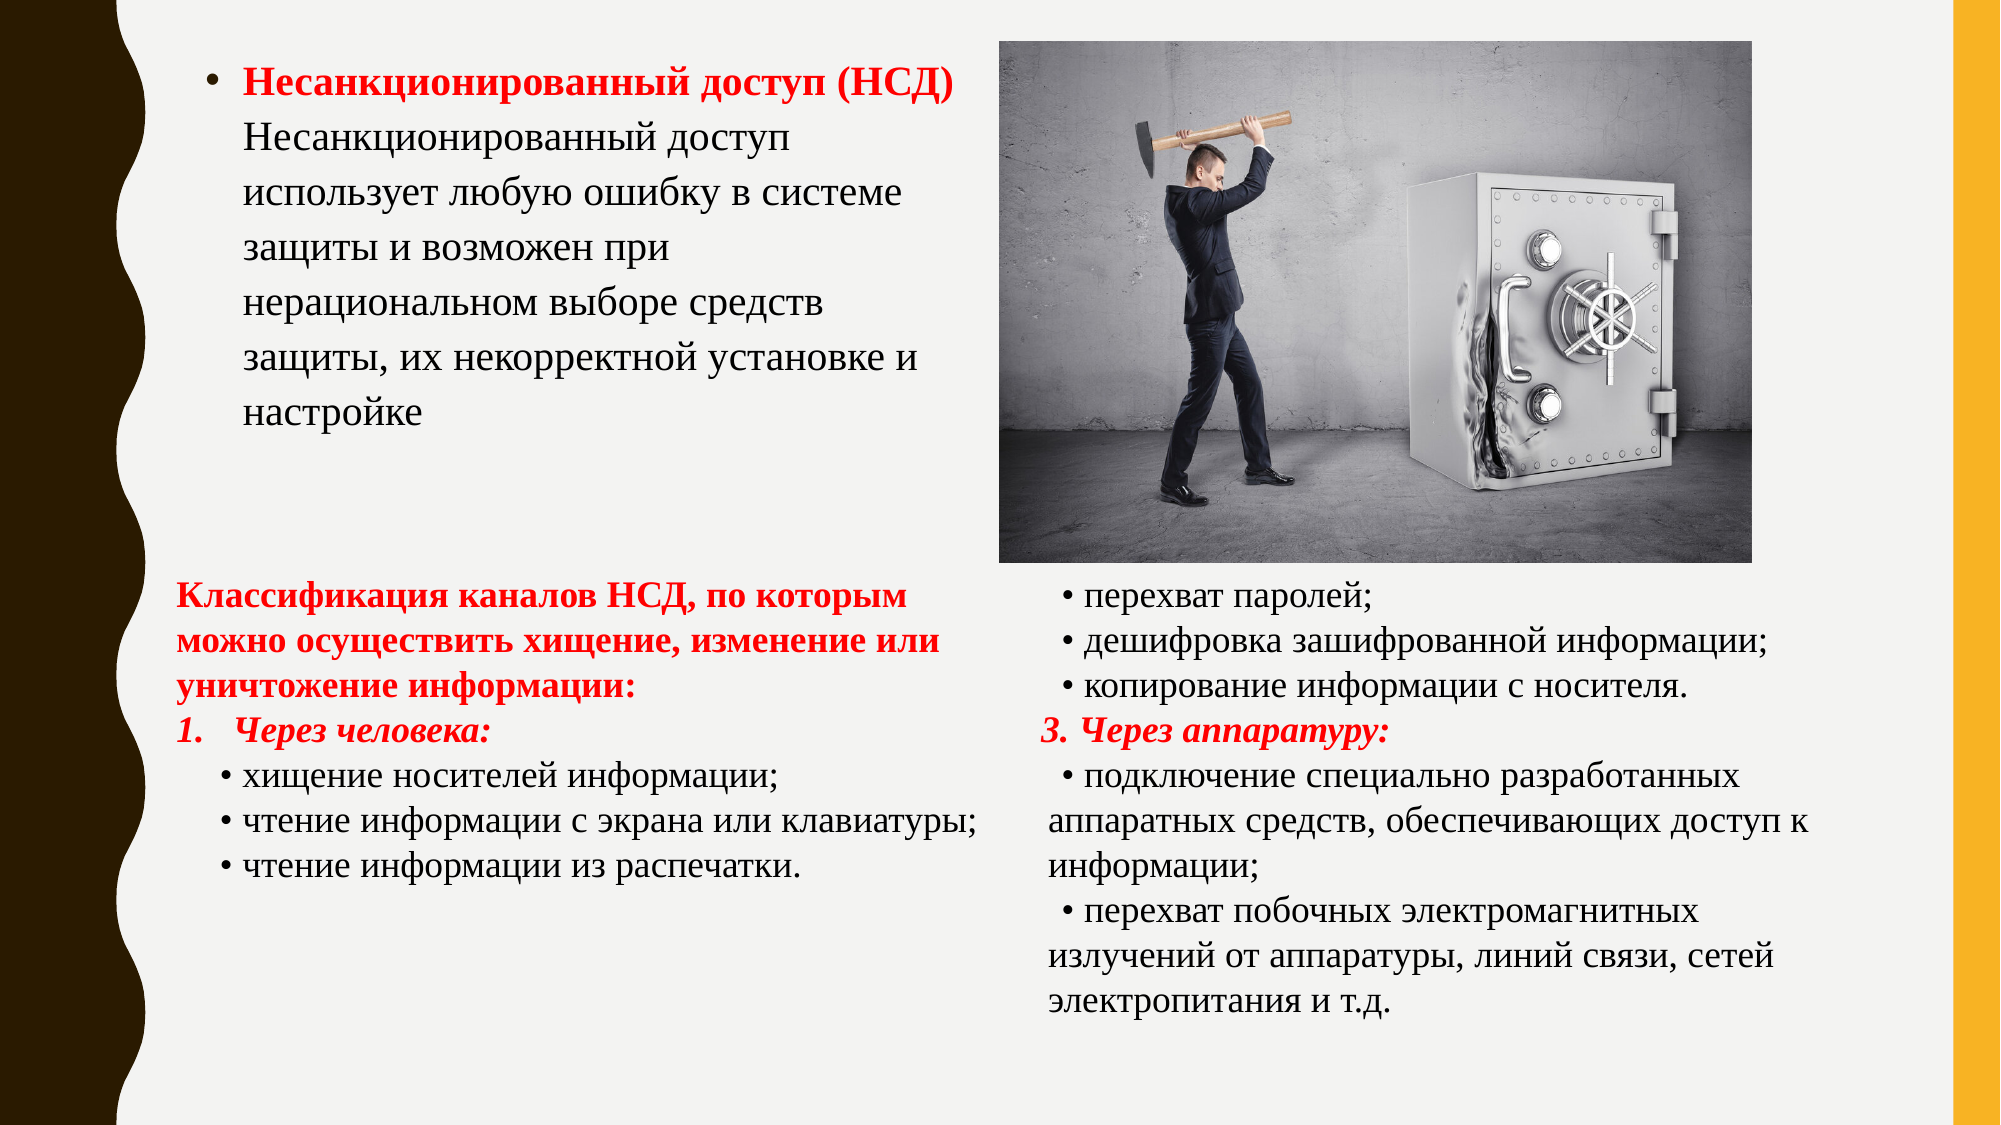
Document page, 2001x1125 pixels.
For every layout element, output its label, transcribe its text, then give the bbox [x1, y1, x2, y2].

picture [999, 41, 1752, 563]
list Несанкционированный доступ (НСД) Несанкционированный доступ использует любую ошибку в системе защиты и возможен при нерациональном выборе средств защиты, их некорректной установке и настройке [190, 41, 970, 445]
text_box Классификация каналов НСД, по которым можно осуществить хищение, изменение или уничтожение информации: Через человека: • хищение носителей информации; • чтение информации с экрана или клавиатуры; • чтение информации из распечатки. 2. Через программу: • перехват паролей; • дешифровка зашифрованной информации; • копирование информации с носителя. 3. Через аппаратуру: • подключение специально разработанных аппаратных средств, обеспечивающих доступ к информации; • перехват побочных электромагнитных излучений от аппаратуры, линий связи, сетей электропитания и т.д. [161, 562, 1875, 1125]
